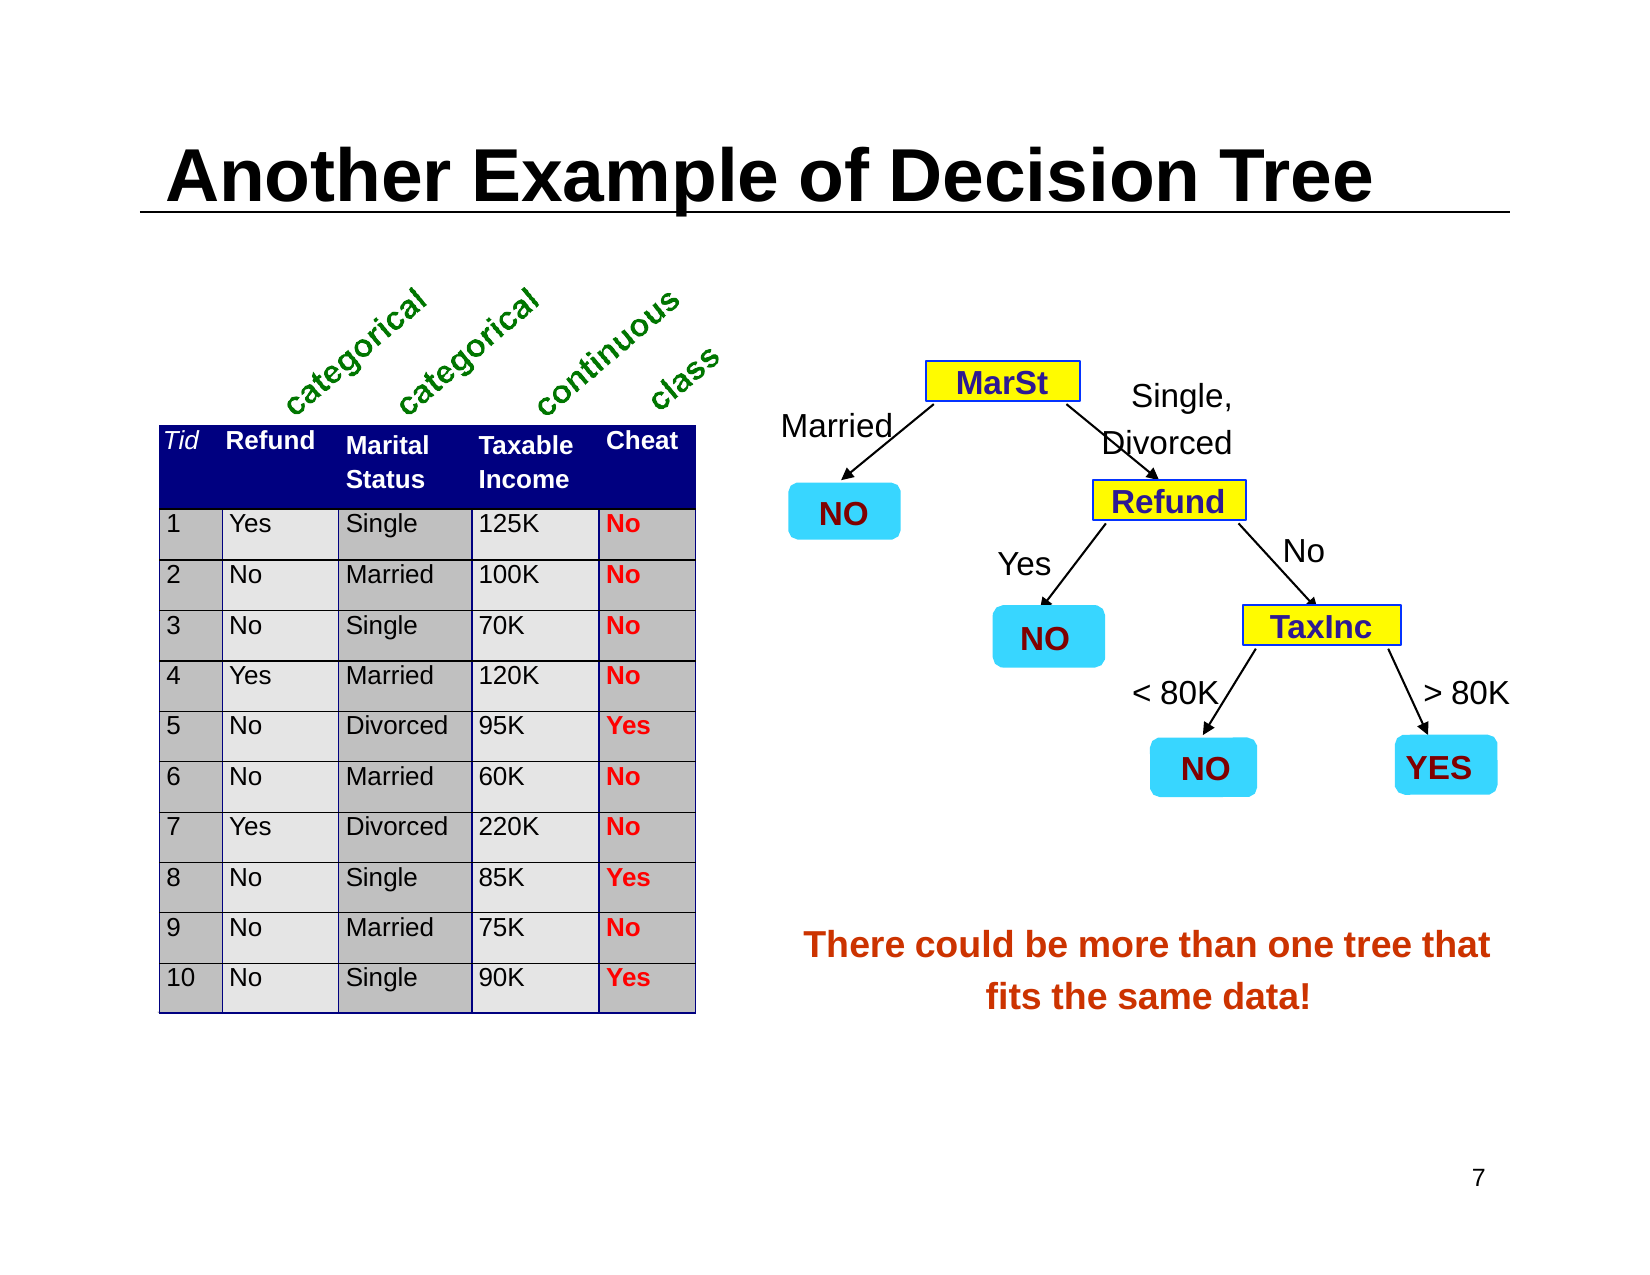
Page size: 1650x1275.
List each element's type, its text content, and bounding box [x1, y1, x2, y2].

table_cell 90K [473, 964, 598, 1012]
text_box TaxInc [1242, 605, 1402, 646]
table_cell 6 [160, 762, 222, 812]
text_box Refund [1092, 480, 1247, 521]
text_box Married [778, 404, 896, 445]
table_cell 95K [473, 712, 598, 761]
table_cell No [223, 611, 338, 660]
table_cell Yes [223, 662, 338, 711]
text_box [1149, 737, 1258, 798]
table_cell No [600, 762, 695, 812]
text_box [1417, 721, 1429, 734]
table_cell 125K [473, 510, 598, 559]
table_cell Yes [600, 863, 695, 912]
table_header Tid [160, 427, 222, 508]
table_cell 7 [160, 813, 222, 862]
table_cell No [223, 561, 338, 610]
table_cell No [223, 712, 338, 761]
title Another Example of Decision Tree [162, 120, 1488, 340]
table_cell Married [339, 561, 471, 610]
table_cell No [600, 510, 695, 559]
text_box NO [816, 491, 872, 532]
table_cell 3 [160, 611, 222, 660]
table_cell Yes [600, 964, 695, 1012]
table_cell 220K [473, 813, 598, 862]
table_cell 85K [473, 863, 598, 912]
table_cell Married [339, 762, 471, 812]
table_cell Single [339, 964, 471, 1012]
text_box Single, Divorced [1099, 366, 1235, 461]
table_cell Married [339, 913, 471, 963]
table_cell 4 [160, 662, 222, 711]
table_cell No [223, 762, 338, 812]
table_cell No [600, 813, 695, 862]
table_cell 60K [473, 762, 598, 812]
table_cell No [223, 863, 338, 912]
table_cell No [223, 913, 338, 963]
table_cell Yes [600, 712, 695, 761]
table_cell 120K [473, 662, 598, 711]
table_cell No [600, 611, 695, 660]
table_cell 100K [473, 561, 598, 610]
text_box YES [1403, 746, 1475, 787]
text_box MarSt [925, 360, 1080, 401]
table_cell No [600, 662, 695, 711]
table_cell Single [339, 863, 471, 912]
table_cell No [223, 964, 338, 1012]
table_cell No [600, 561, 695, 610]
table_cell Yes [223, 510, 338, 559]
table_cell Married [339, 662, 471, 711]
table_cell 5 [160, 712, 222, 761]
text_box [1304, 596, 1317, 605]
text_box > 80K [1421, 671, 1514, 711]
text_box Yes [995, 541, 1054, 582]
table_cell 1 [160, 510, 222, 559]
text_box [841, 467, 855, 481]
text_box [992, 605, 1106, 668]
text_box [287, 287, 719, 415]
table_cell 70K [473, 611, 598, 660]
text_box < 80K [1130, 671, 1223, 711]
table_cell Single [339, 510, 471, 559]
text_box ‹#› [1467, 1161, 1490, 1192]
text_box No [1280, 529, 1328, 570]
text_box NO [1018, 616, 1073, 657]
table_header Cheat [600, 427, 695, 508]
table_cell Yes [223, 813, 338, 862]
table_cell Divorced [339, 813, 471, 862]
table_cell 2 [160, 561, 222, 610]
text_box [1040, 596, 1053, 605]
text_box [788, 482, 901, 540]
table_cell 10 [160, 964, 222, 1012]
text_box [1202, 721, 1215, 736]
table_cell Single [339, 611, 471, 660]
table_cell 75K [473, 913, 598, 963]
text_box NO [1178, 746, 1234, 787]
text_box [1145, 467, 1159, 480]
table_header Marital Status [339, 427, 471, 508]
table_cell Divorced [339, 712, 471, 761]
table_cell 8 [160, 863, 222, 912]
text_box There could be more than one tree that fits the same data! [801, 912, 1500, 1017]
text_box [1394, 734, 1498, 795]
table_cell 9 [160, 913, 222, 963]
table_header Taxable Income [473, 427, 598, 508]
table_header Refund [223, 427, 338, 508]
table_cell No [600, 913, 695, 963]
